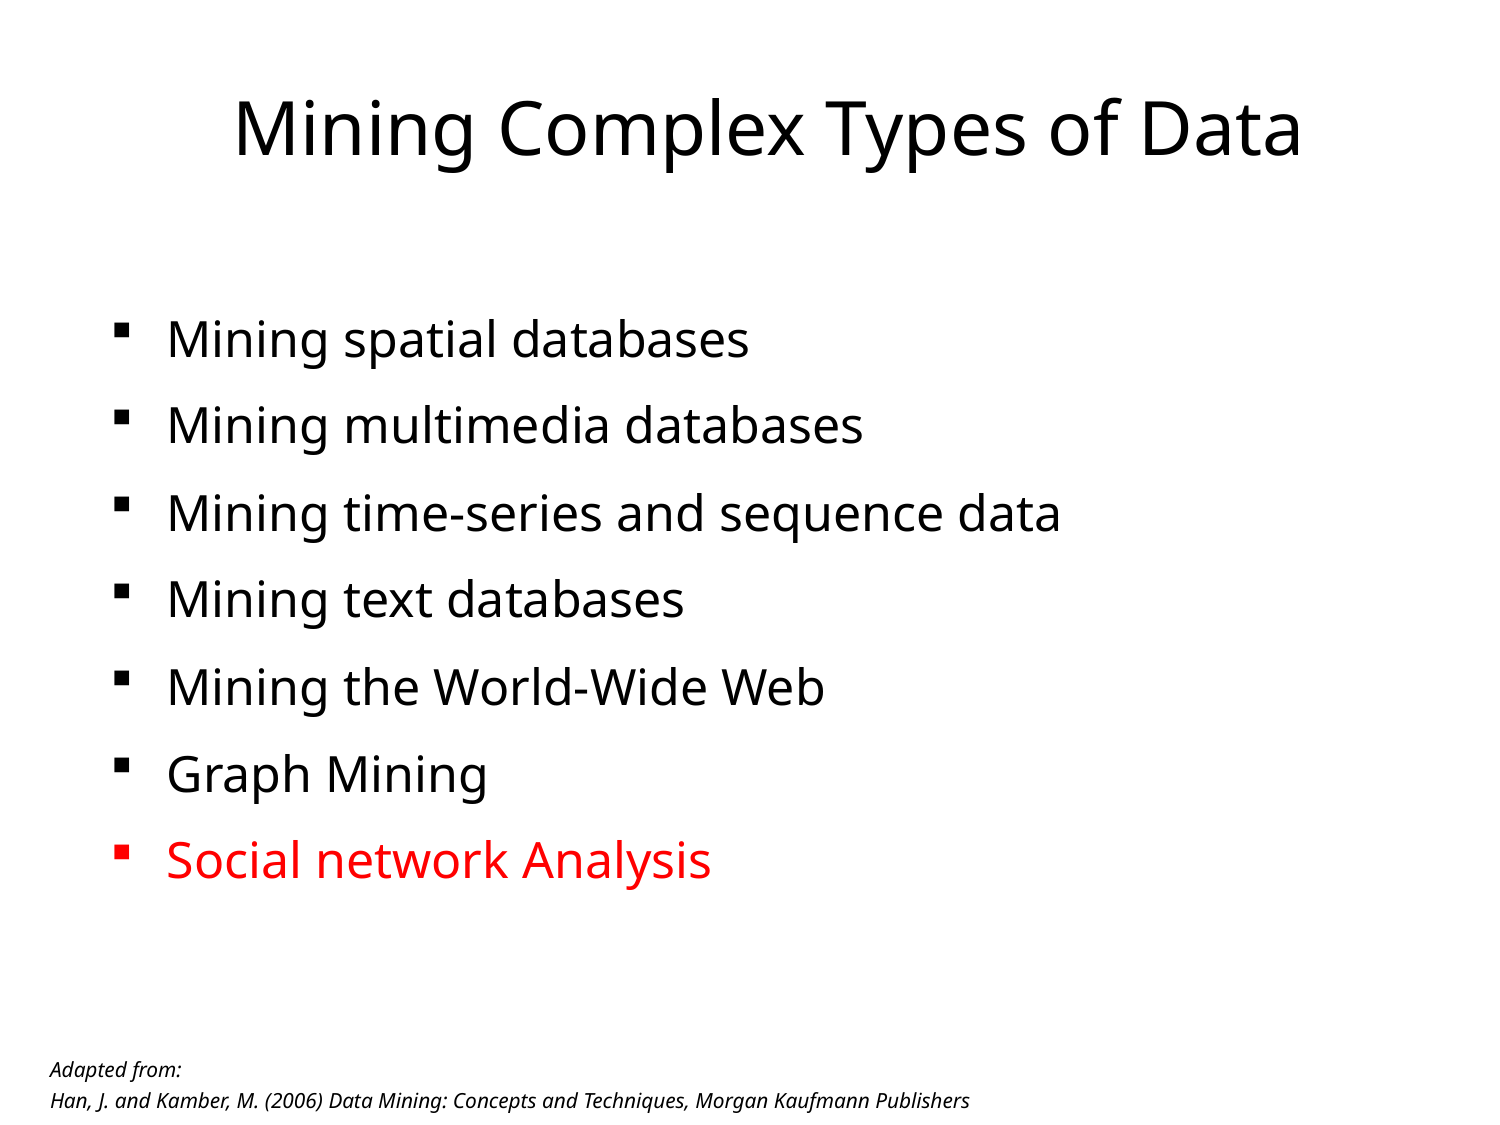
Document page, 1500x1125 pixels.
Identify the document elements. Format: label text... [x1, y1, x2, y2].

list Mining spatial databases Mining multimedia databases Mining time-series and sequence data Mining text databases Mining the World-Wide Web Graph Mining Social network Analysis [95, 287, 1426, 862]
title Mining Complex Types of Data [112, 49, 1426, 201]
